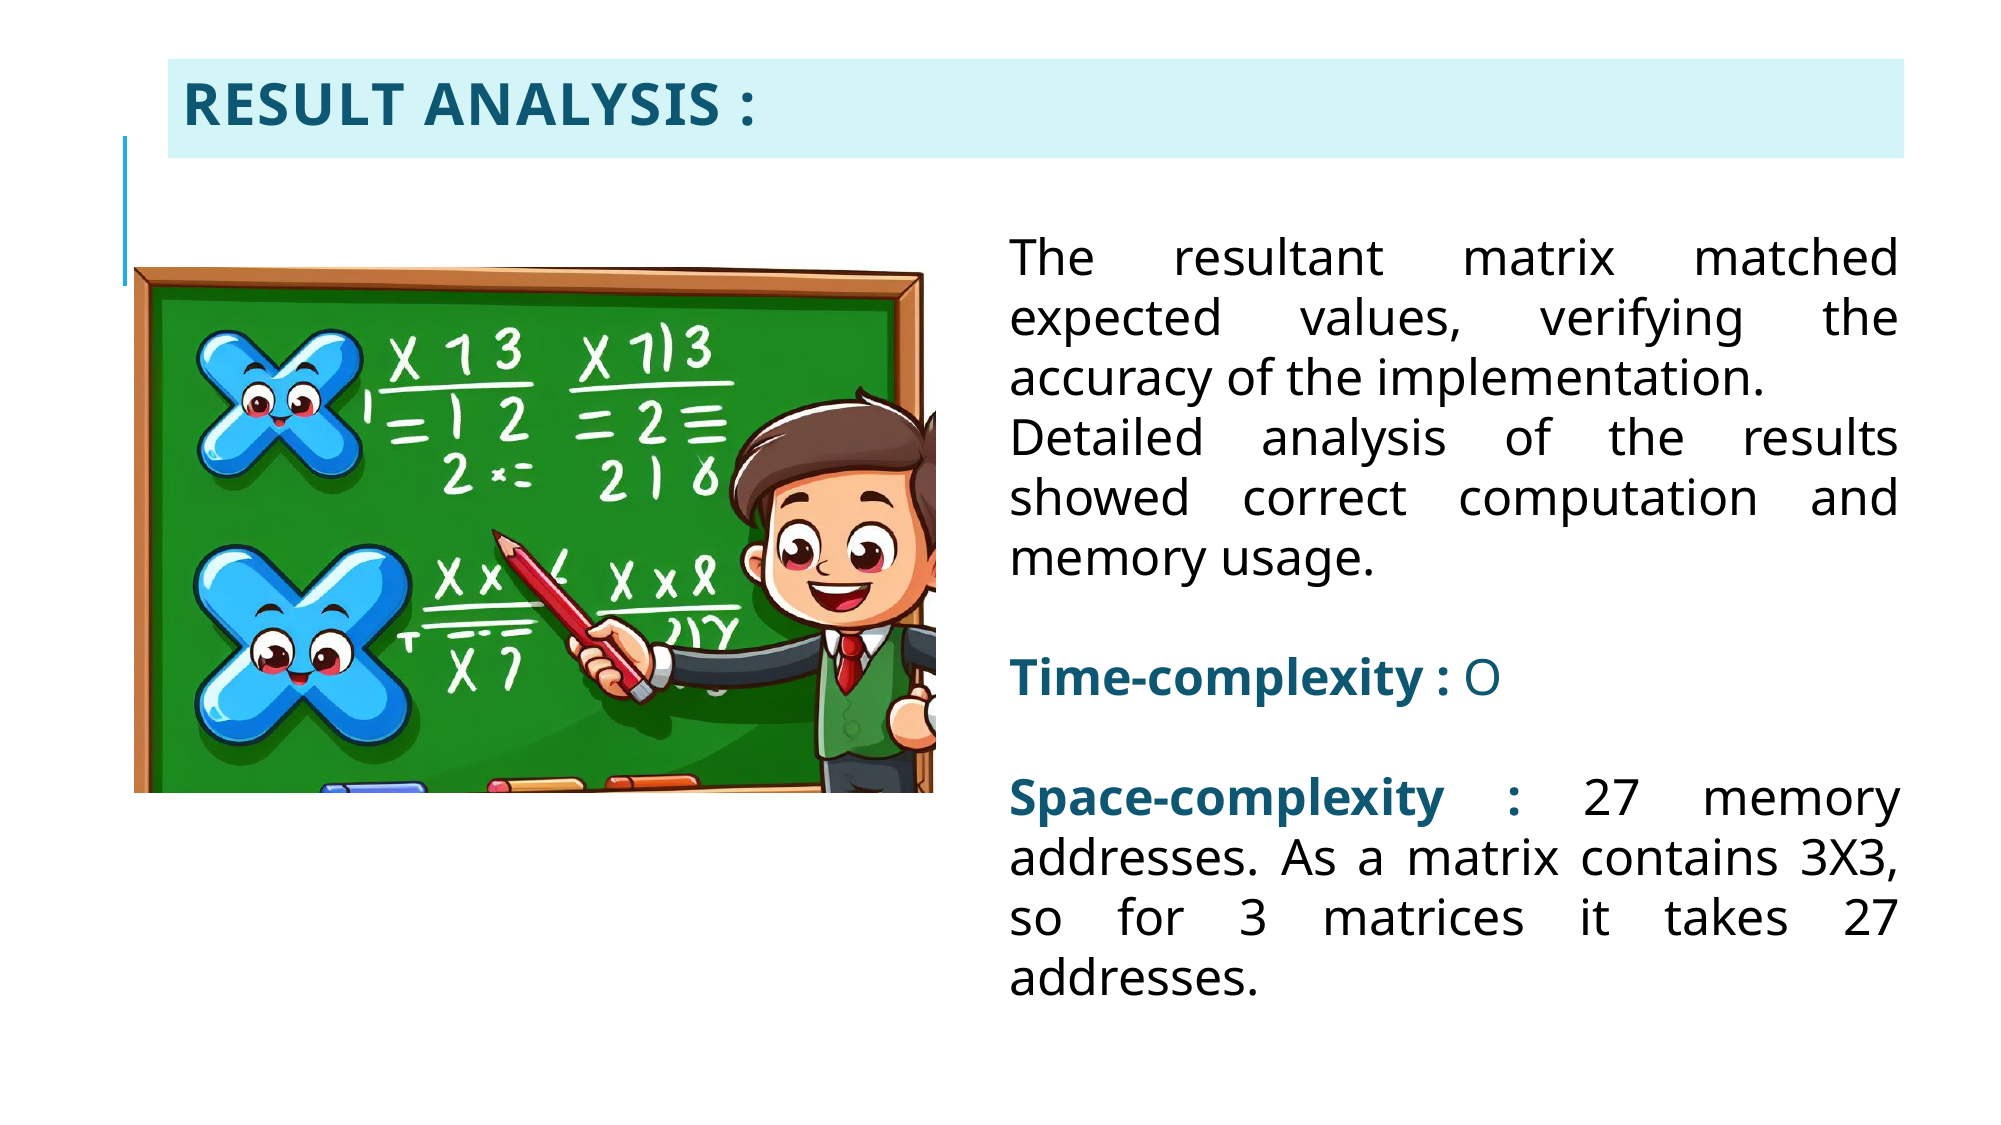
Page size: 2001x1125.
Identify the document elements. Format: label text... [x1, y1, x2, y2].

title Result Analysis : [168, 58, 1905, 159]
picture [133, 267, 948, 793]
